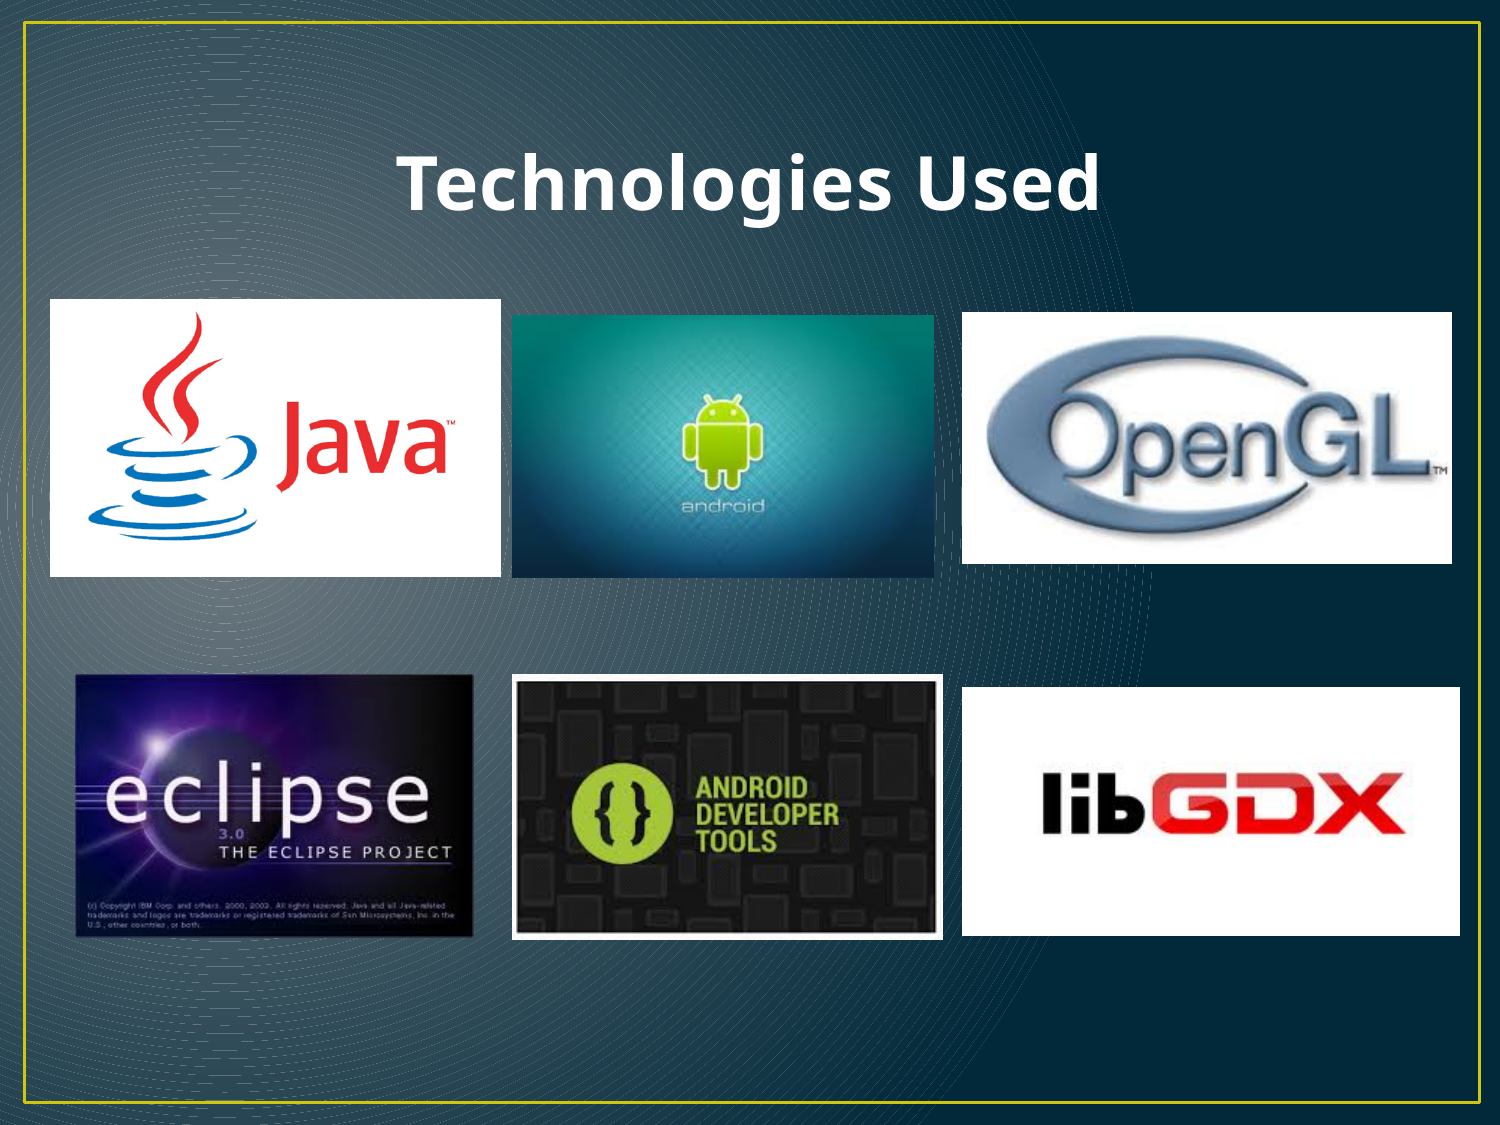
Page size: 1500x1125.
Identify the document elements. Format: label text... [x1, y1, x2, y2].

picture [962, 681, 1459, 937]
picture [49, 299, 501, 577]
picture [1003, 942, 1016, 951]
picture [512, 674, 944, 941]
picture [1118, 570, 1126, 579]
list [512, 314, 934, 578]
picture [962, 306, 1451, 565]
title Technologies Used [75, 45, 1425, 233]
picture [74, 674, 474, 938]
